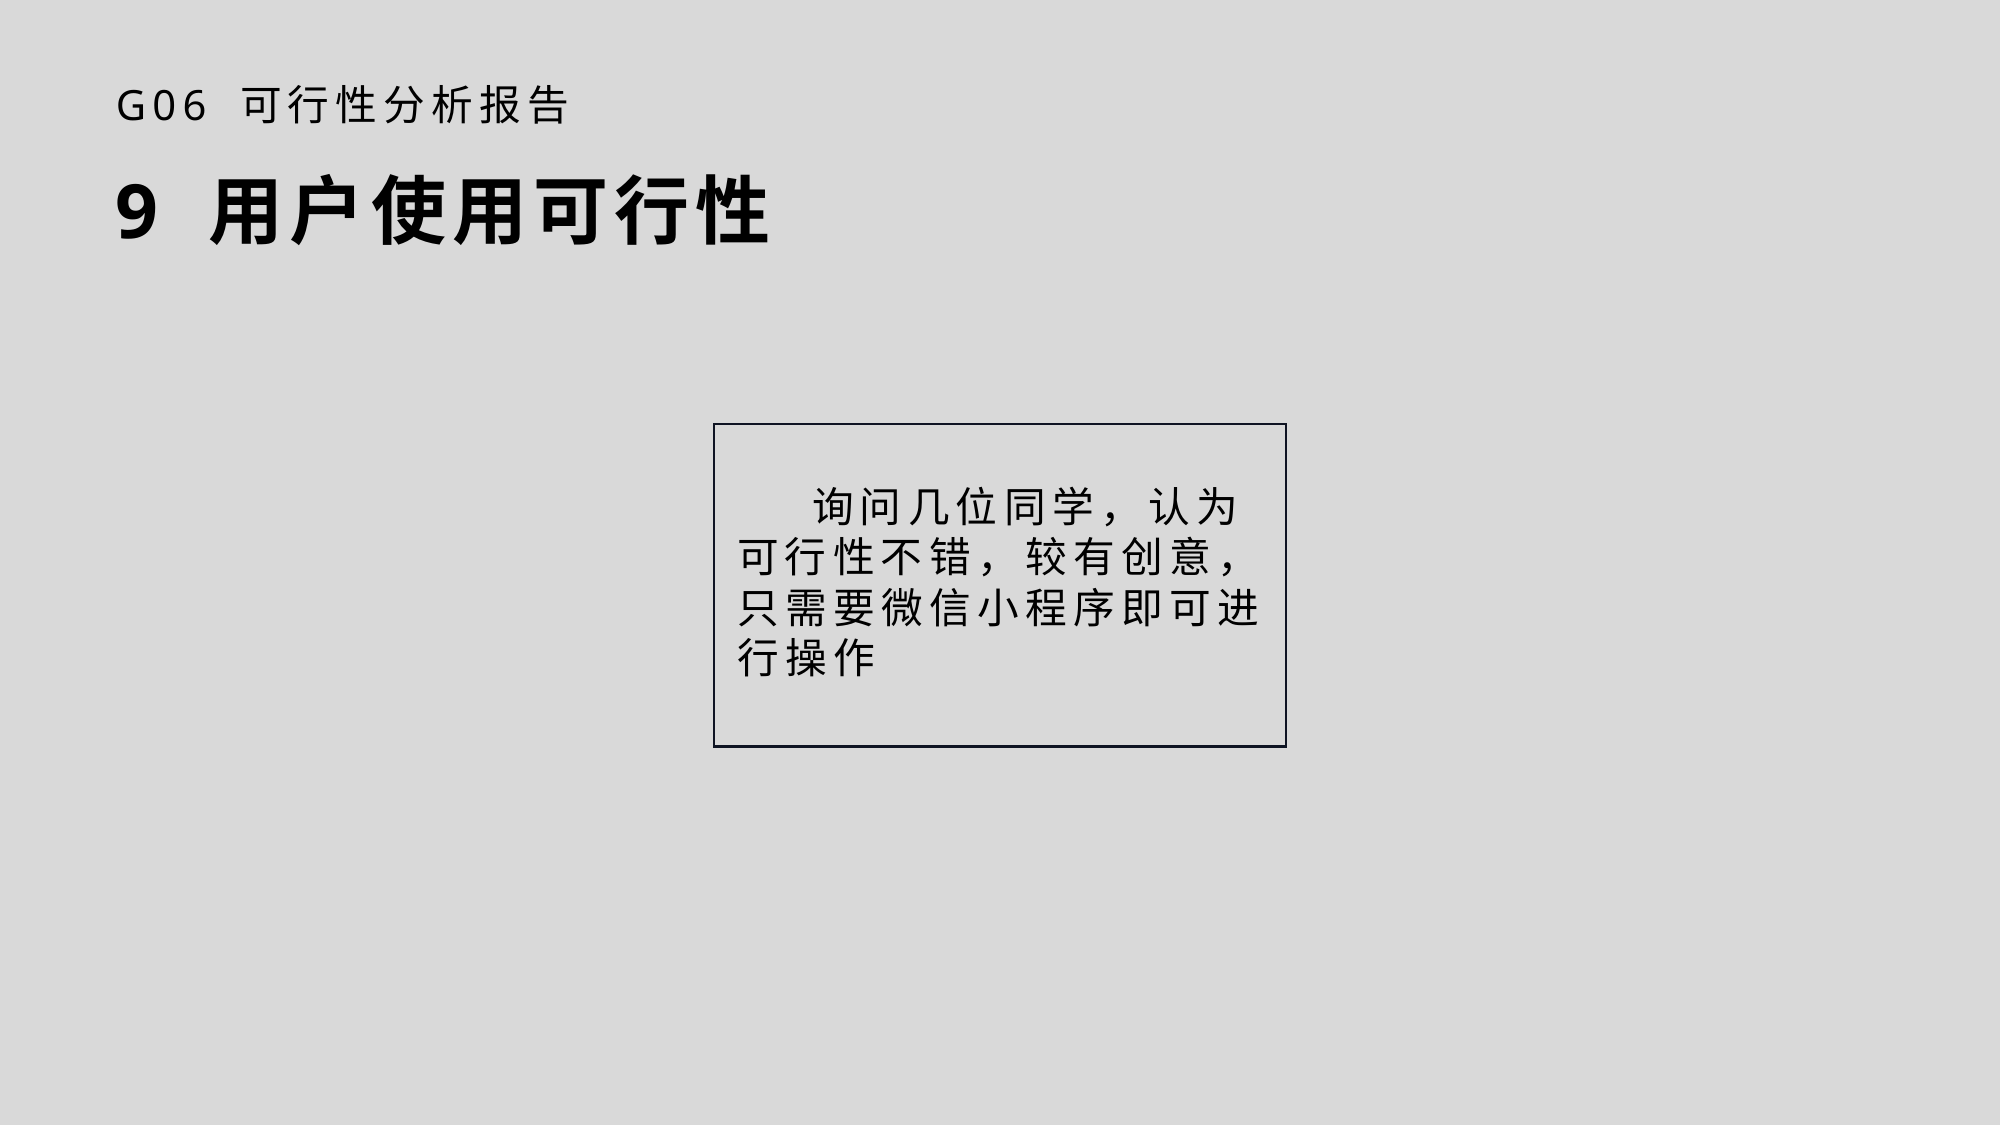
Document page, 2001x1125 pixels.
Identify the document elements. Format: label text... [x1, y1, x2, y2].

text_box [713, 423, 1287, 748]
text_box 询问几位同学，认为可行性不错，较有创意，只需要微信小程序即可进行操作 [722, 473, 1286, 697]
text_box G06 可行性分析报告 [101, 71, 609, 137]
text_box 9 用户使用可行性 [101, 156, 831, 262]
